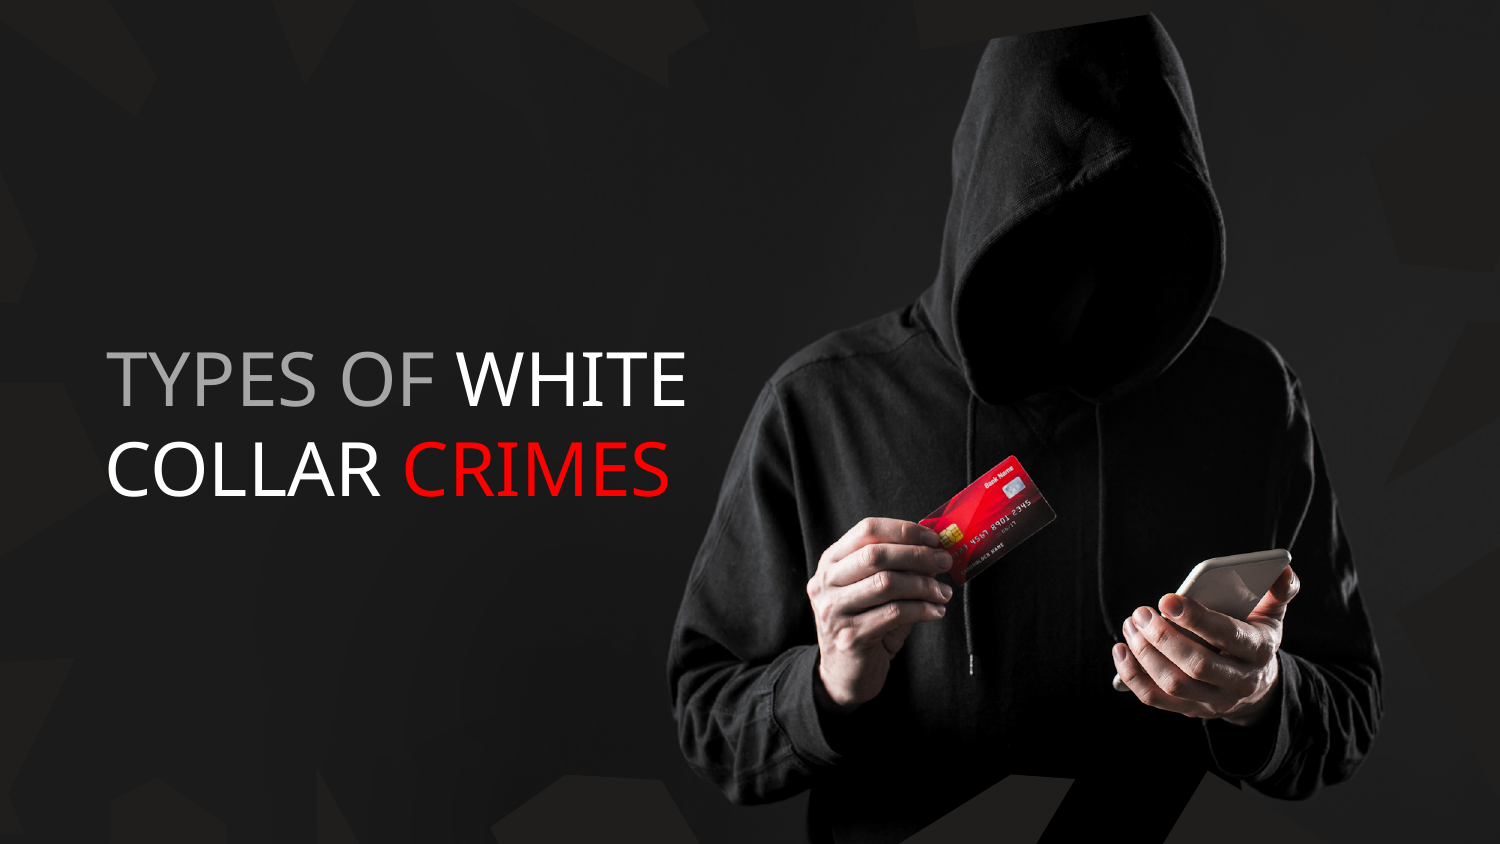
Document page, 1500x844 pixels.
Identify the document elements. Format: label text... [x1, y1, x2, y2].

title TYPES OF WHITE COLLAR CRIMES [46, 196, 750, 648]
picture [0, 0, 1500, 844]
